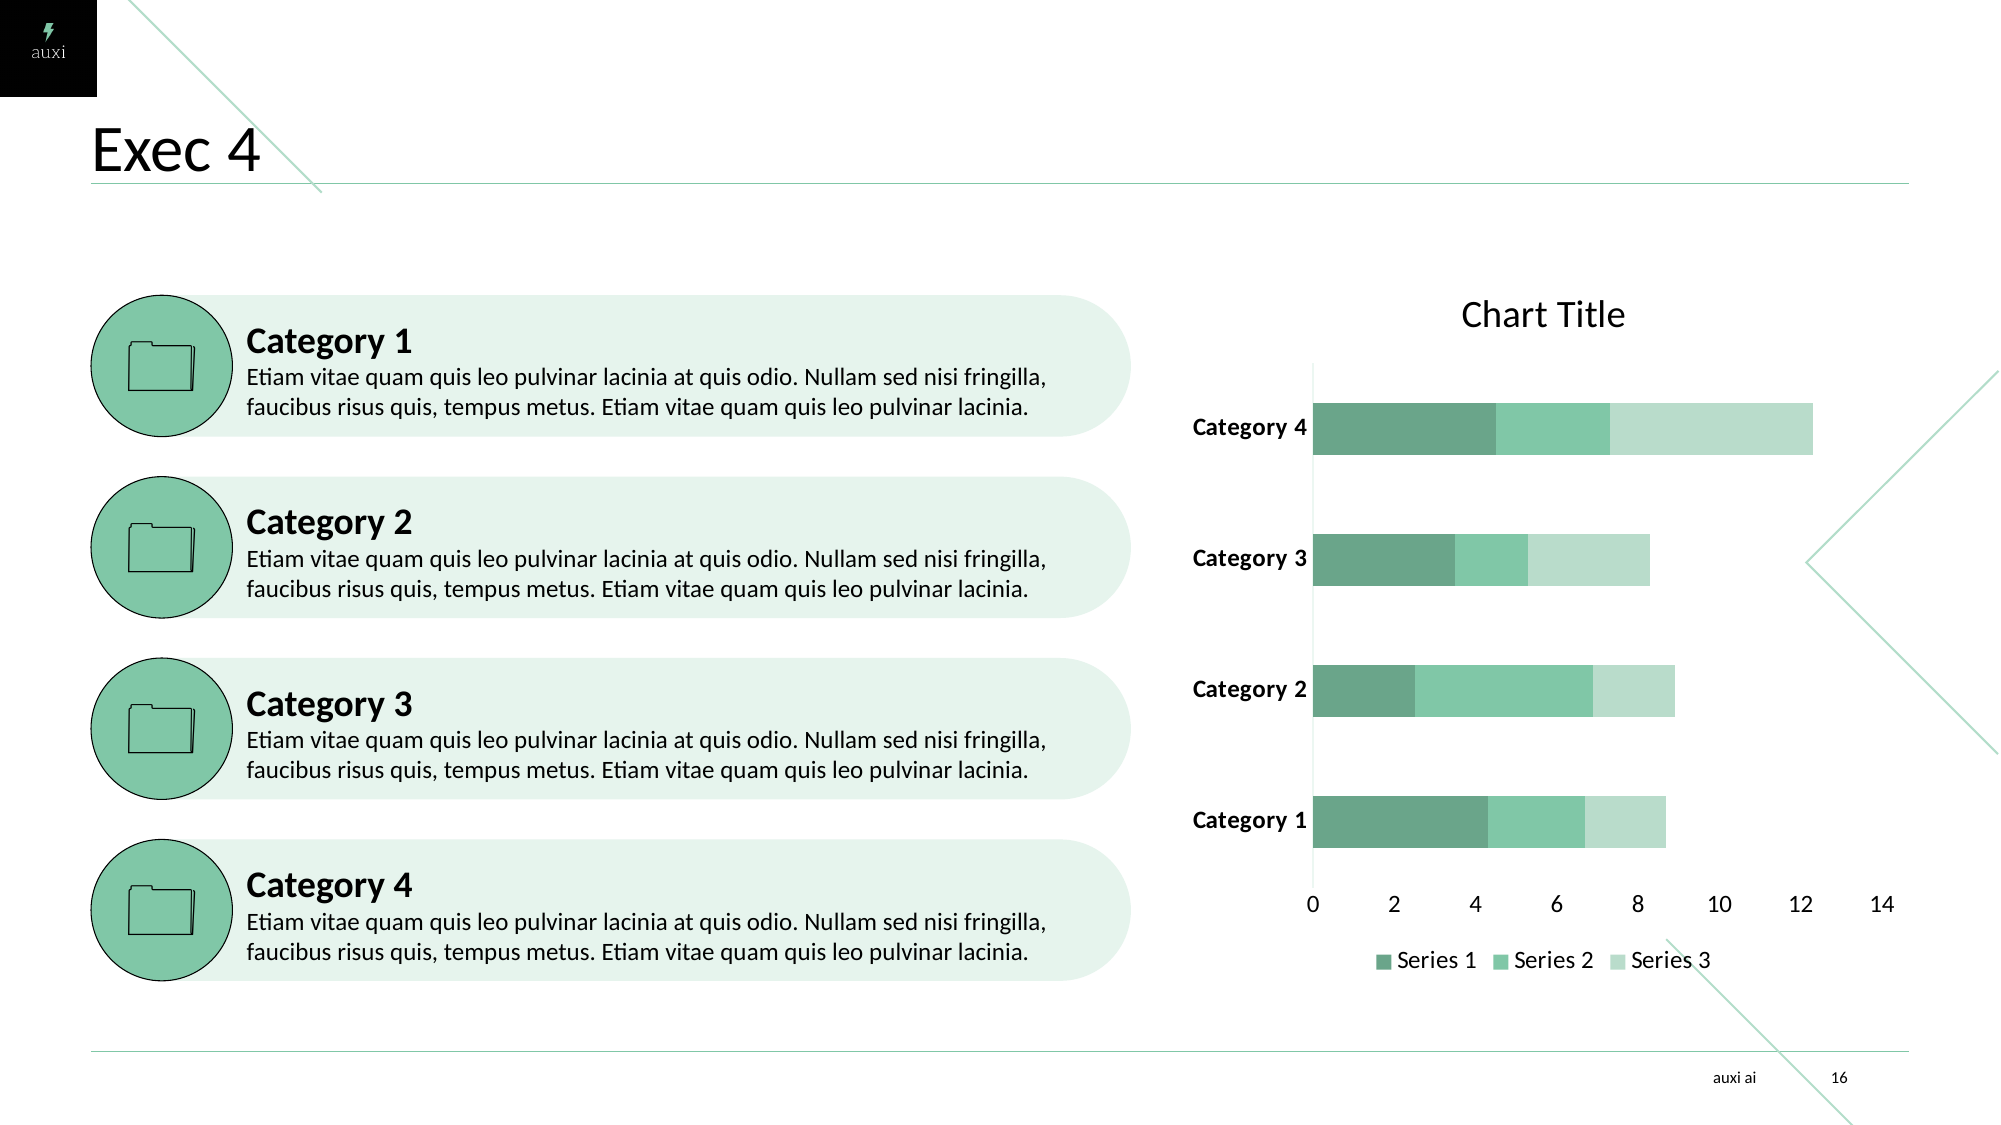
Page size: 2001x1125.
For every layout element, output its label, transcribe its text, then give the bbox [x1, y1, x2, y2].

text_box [90, 476, 233, 619]
text_box Category 3 Etiam vitae quam quis leo pulvinar lacinia at quis odio. Nullam sed nisi fringilla, faucibus risus quis, tempus metus. Etiam vitae quam quis leo pulvinar lacinia. [233, 657, 1131, 800]
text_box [90, 657, 233, 800]
text_box Category 4 Etiam vitae quam quis leo pulvinar lacinia at quis odio. Nullam sed nisi fringilla, faucibus risus quis, tempus metus. Etiam vitae quam quis leo pulvinar lacinia. [233, 839, 1131, 981]
text_box Category 1 Etiam vitae quam quis leo pulvinar lacinia at quis odio. Nullam sed nisi fringilla, faucibus risus quis, tempus metus. Etiam vitae quam quis leo pulvinar lacinia. [233, 295, 1131, 437]
title Exec 4 [91, 65, 1909, 186]
picture [0, 0, 97, 97]
text_box Category 2 Etiam vitae quam quis leo pulvinar lacinia at quis odio. Nullam sed nisi fringilla, faucibus risus quis, tempus metus. Etiam vitae quam quis leo pulvinar lacinia. [233, 476, 1131, 619]
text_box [90, 295, 233, 437]
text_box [90, 839, 233, 981]
chart [1178, 264, 1909, 981]
